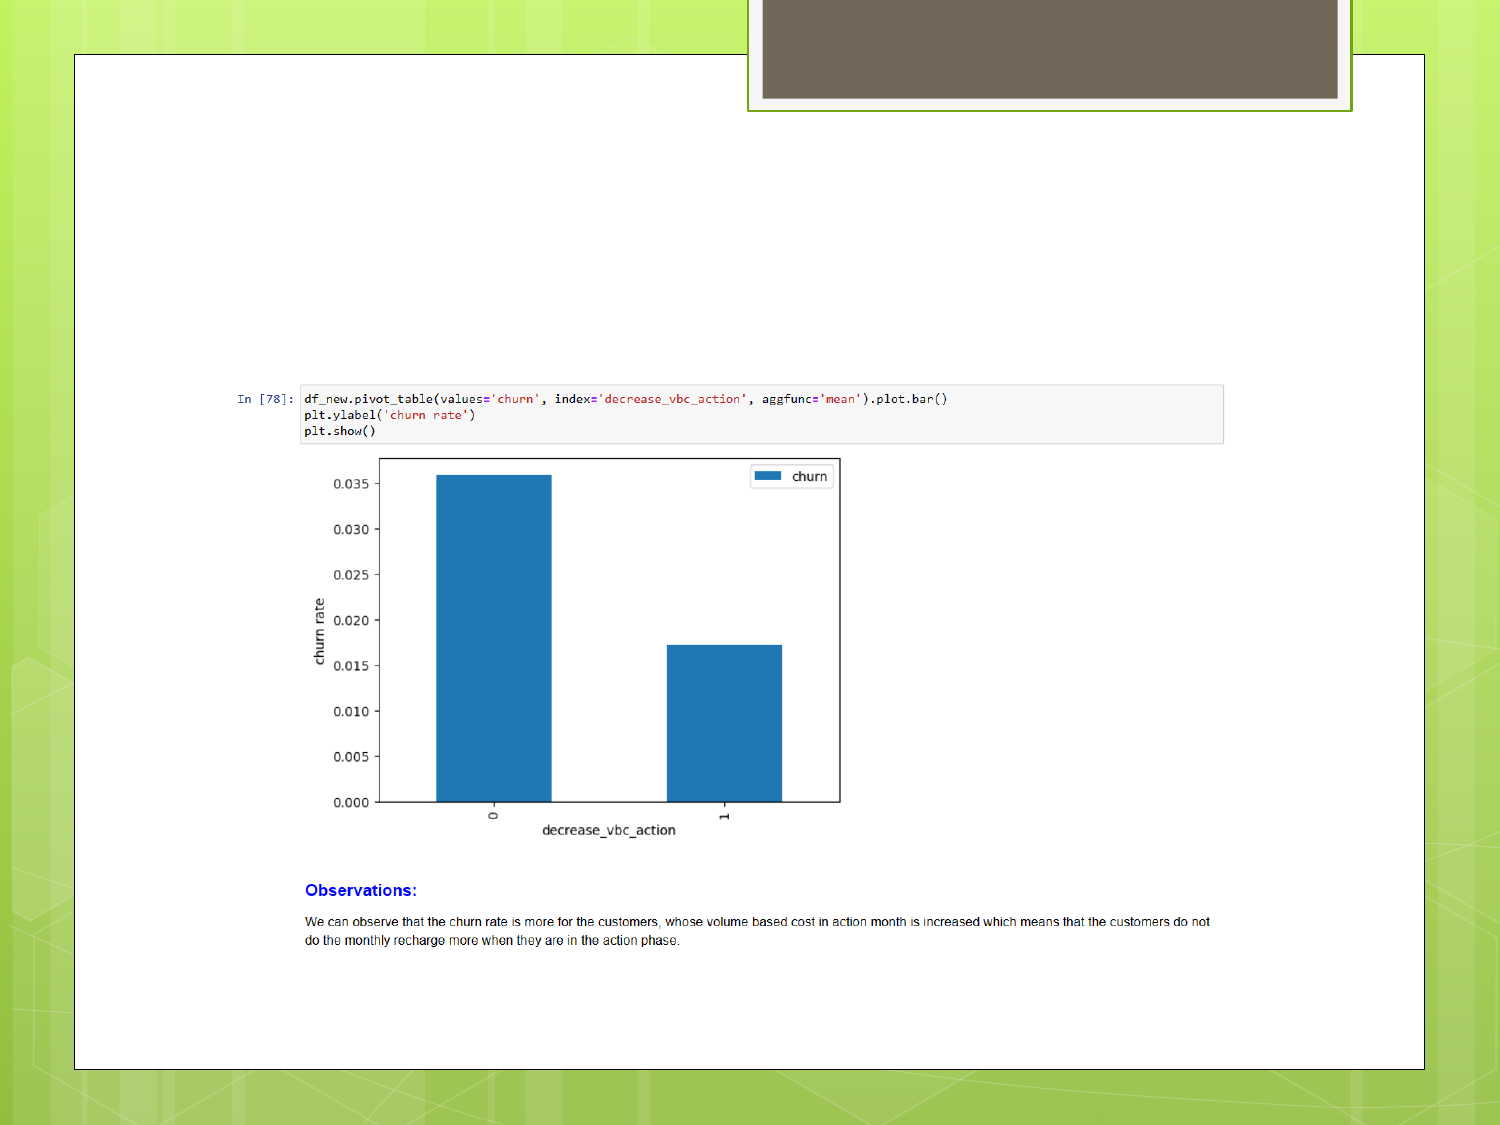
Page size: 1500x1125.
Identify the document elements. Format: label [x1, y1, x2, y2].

list [217, 380, 1237, 957]
